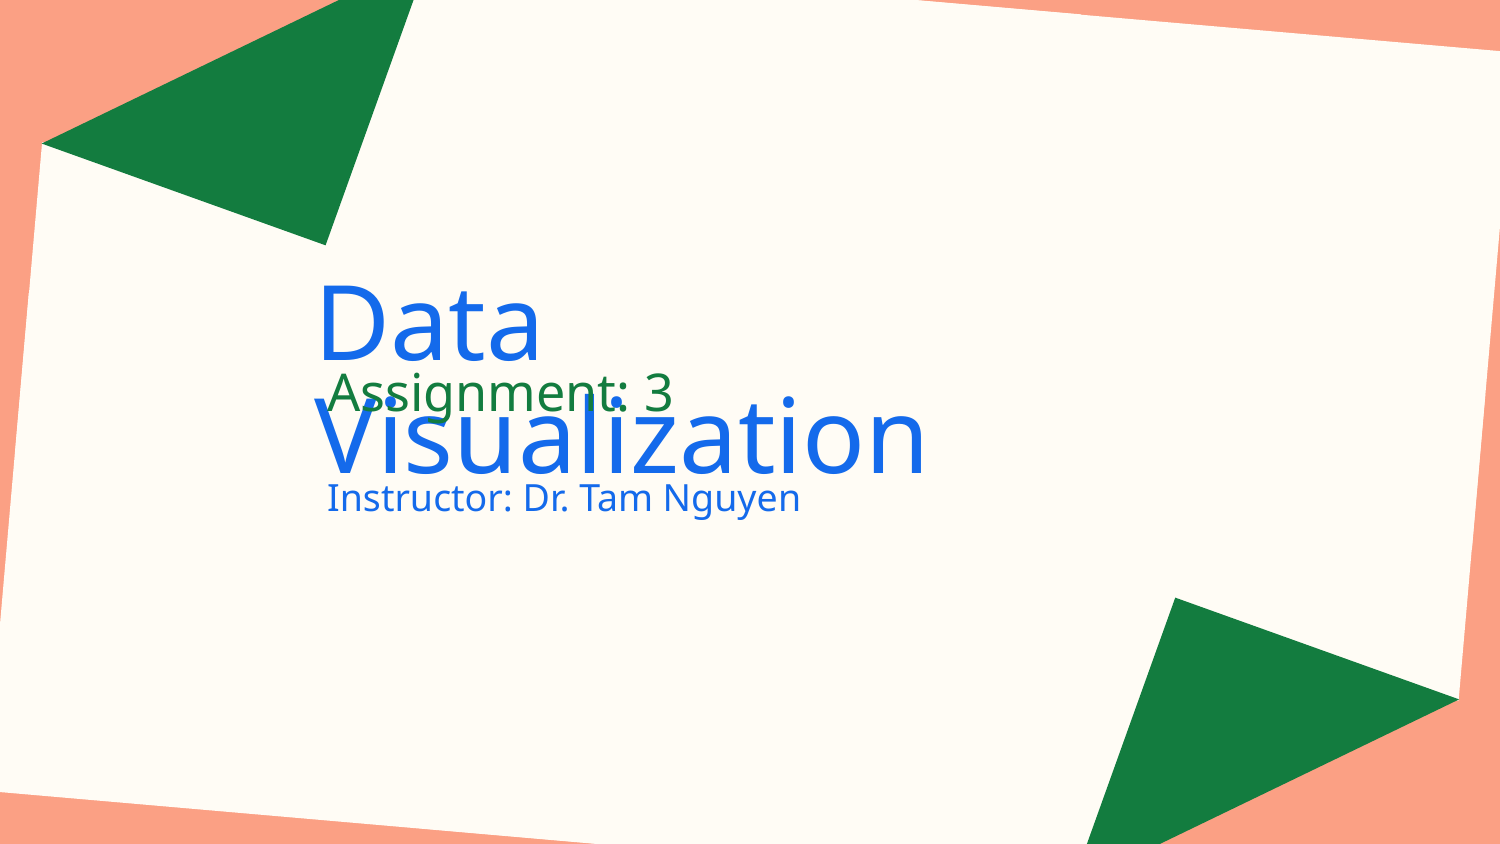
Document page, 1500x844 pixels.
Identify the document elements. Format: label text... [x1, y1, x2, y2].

subtitle Assignment: 3 [312, 344, 1214, 844]
title Data Visualization [299, 255, 1201, 511]
text_box Instructor: Dr. Tam Nguyen [312, 458, 1095, 526]
